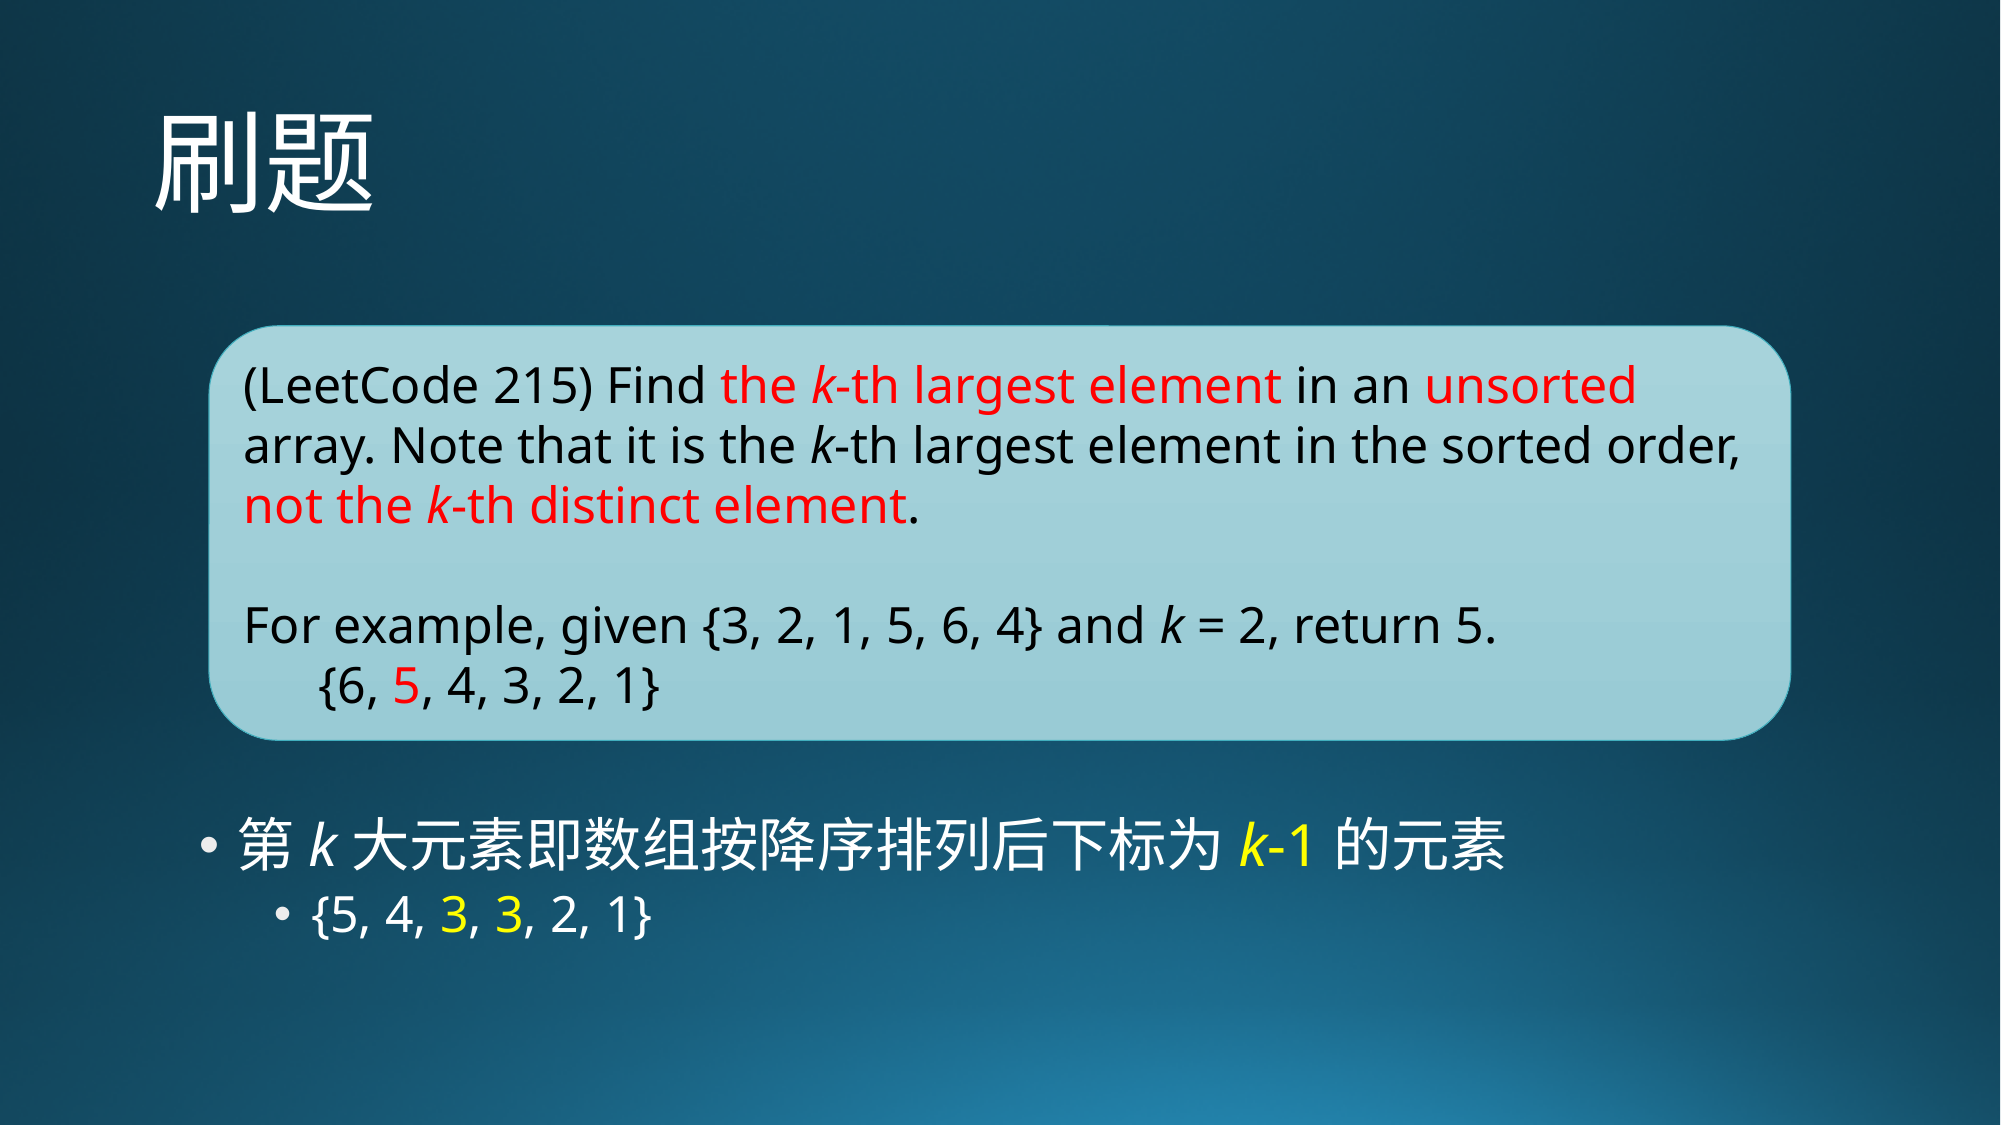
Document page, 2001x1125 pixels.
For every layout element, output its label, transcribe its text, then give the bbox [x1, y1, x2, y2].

picture [0, 0, 2001, 1125]
title 刷题 [137, 59, 1863, 278]
list 第k大元素即数组按降序排列后下标为k-1的元素 {5, 4, 3, 3, 2, 1} [183, 299, 1863, 1014]
text_box (LeetCode 215) Find the k-th largest element in an unsorted array. Note that it is the k-th largest element in the sorted order, not the k-th distinct element. For example, given {3, 2, 1, 5, 6, 4} and k = 2, return 5. {6, 5, 4, 3, 2, 1} [208, 325, 1792, 741]
